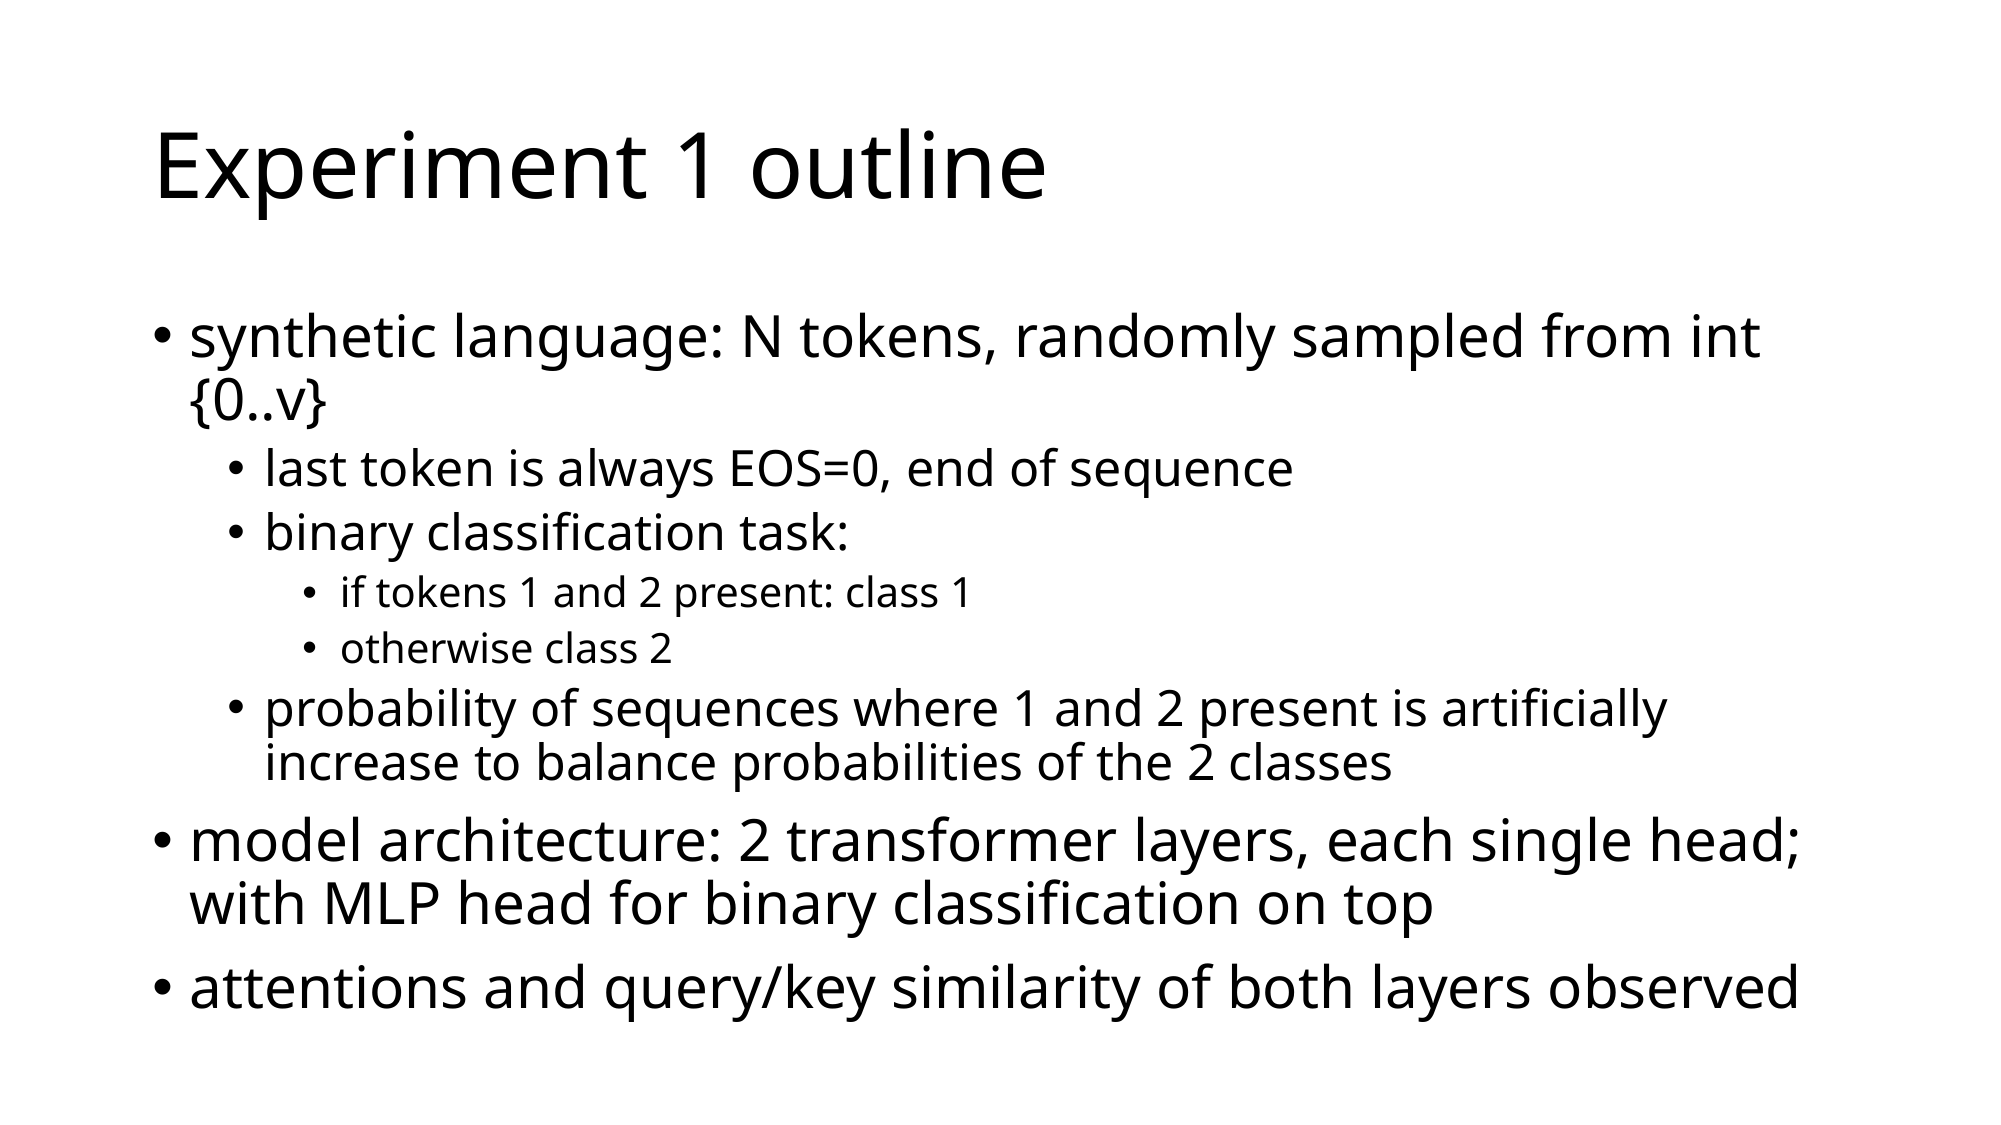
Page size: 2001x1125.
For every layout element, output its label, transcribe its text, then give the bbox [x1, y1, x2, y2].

title Experiment 1 outline [137, 59, 1863, 278]
list synthetic language: N tokens, randomly sampled from int {0..v} last token is always EOS=0, end of sequence binary classification task: if tokens 1 and 2 present: class 1 otherwise class 2 probability of sequences where 1 and 2 present is artificially increase to balance probabilities of the 2 classes model architecture: 2 transformer layers, each single head; with MLP head for binary classification on top attentions and query/key similarity of both layers observed [137, 299, 1863, 1014]
